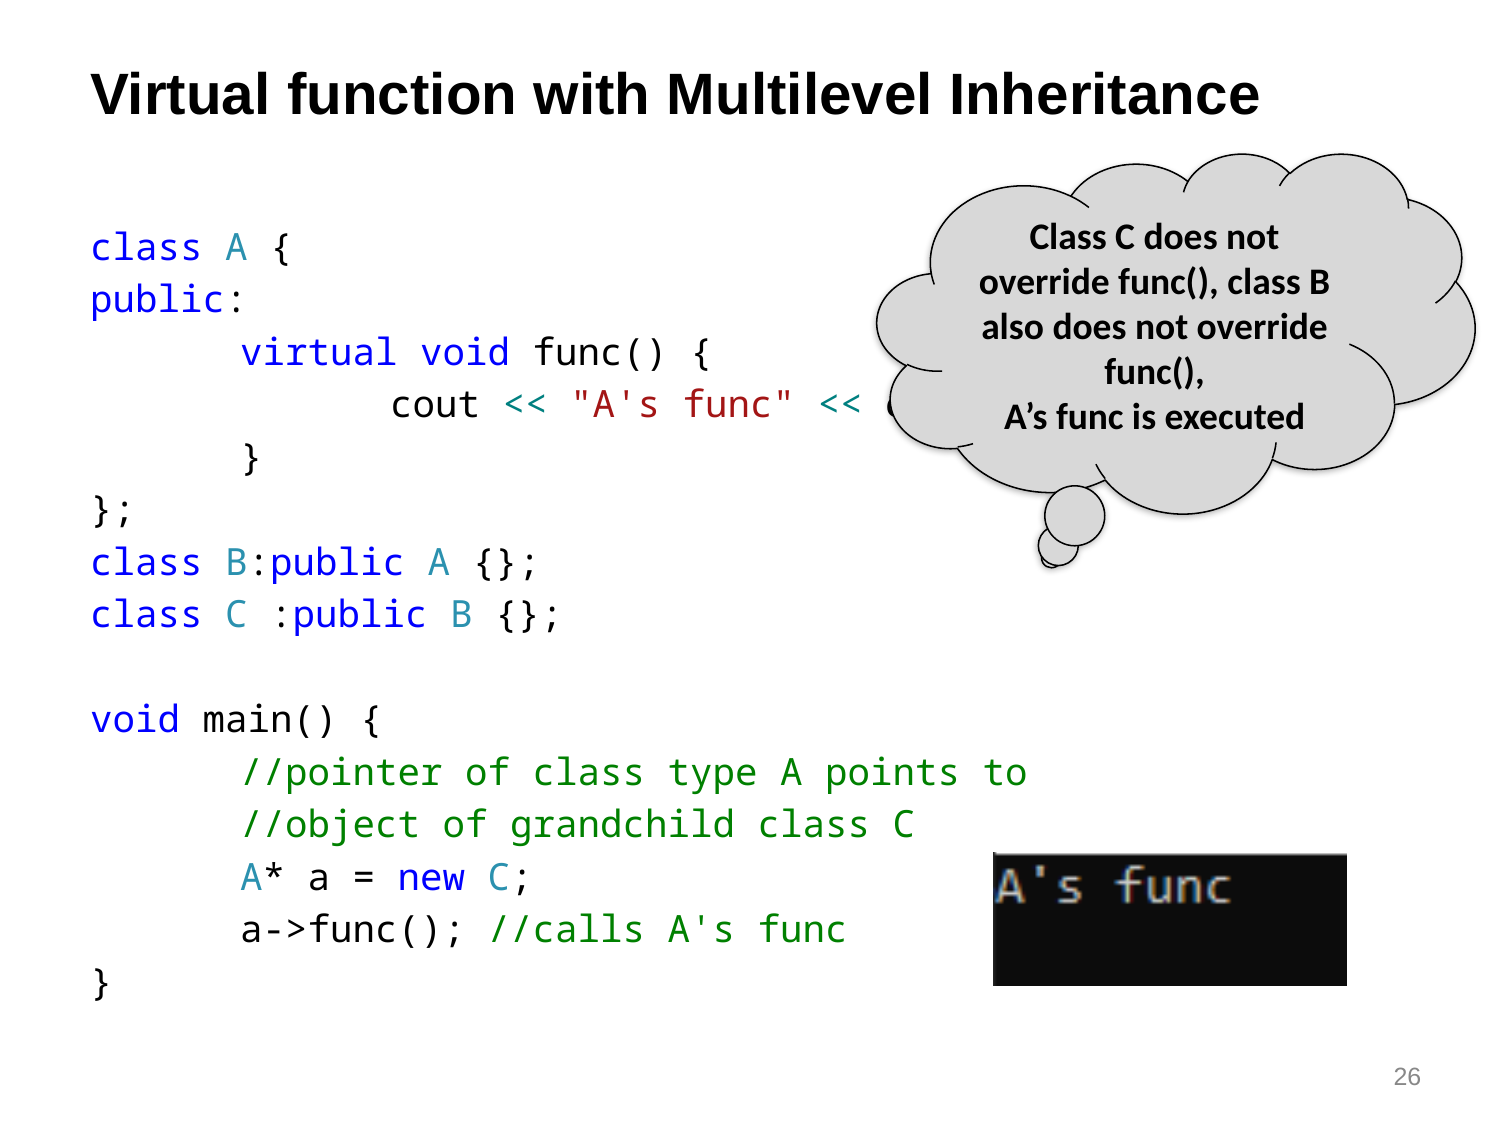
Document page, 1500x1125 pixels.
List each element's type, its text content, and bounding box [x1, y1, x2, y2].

title Virtual function with Multilevel Inheritance [75, 23, 1425, 160]
slide_number 26 [1316, 1053, 1437, 1106]
text_box Class C does not override func(), class B also does not override func(), A’s func is executed [876, 154, 1476, 568]
picture [993, 851, 1348, 987]
list class A { public: virtual void func() { cout << "A's func" << endl; } }; class B:public A {}; class C :public B {}; void main() { //pointer of class type A points to //object of grandchild class C A* a = new C; a->func(); //calls A's func } [75, 214, 1437, 1053]
